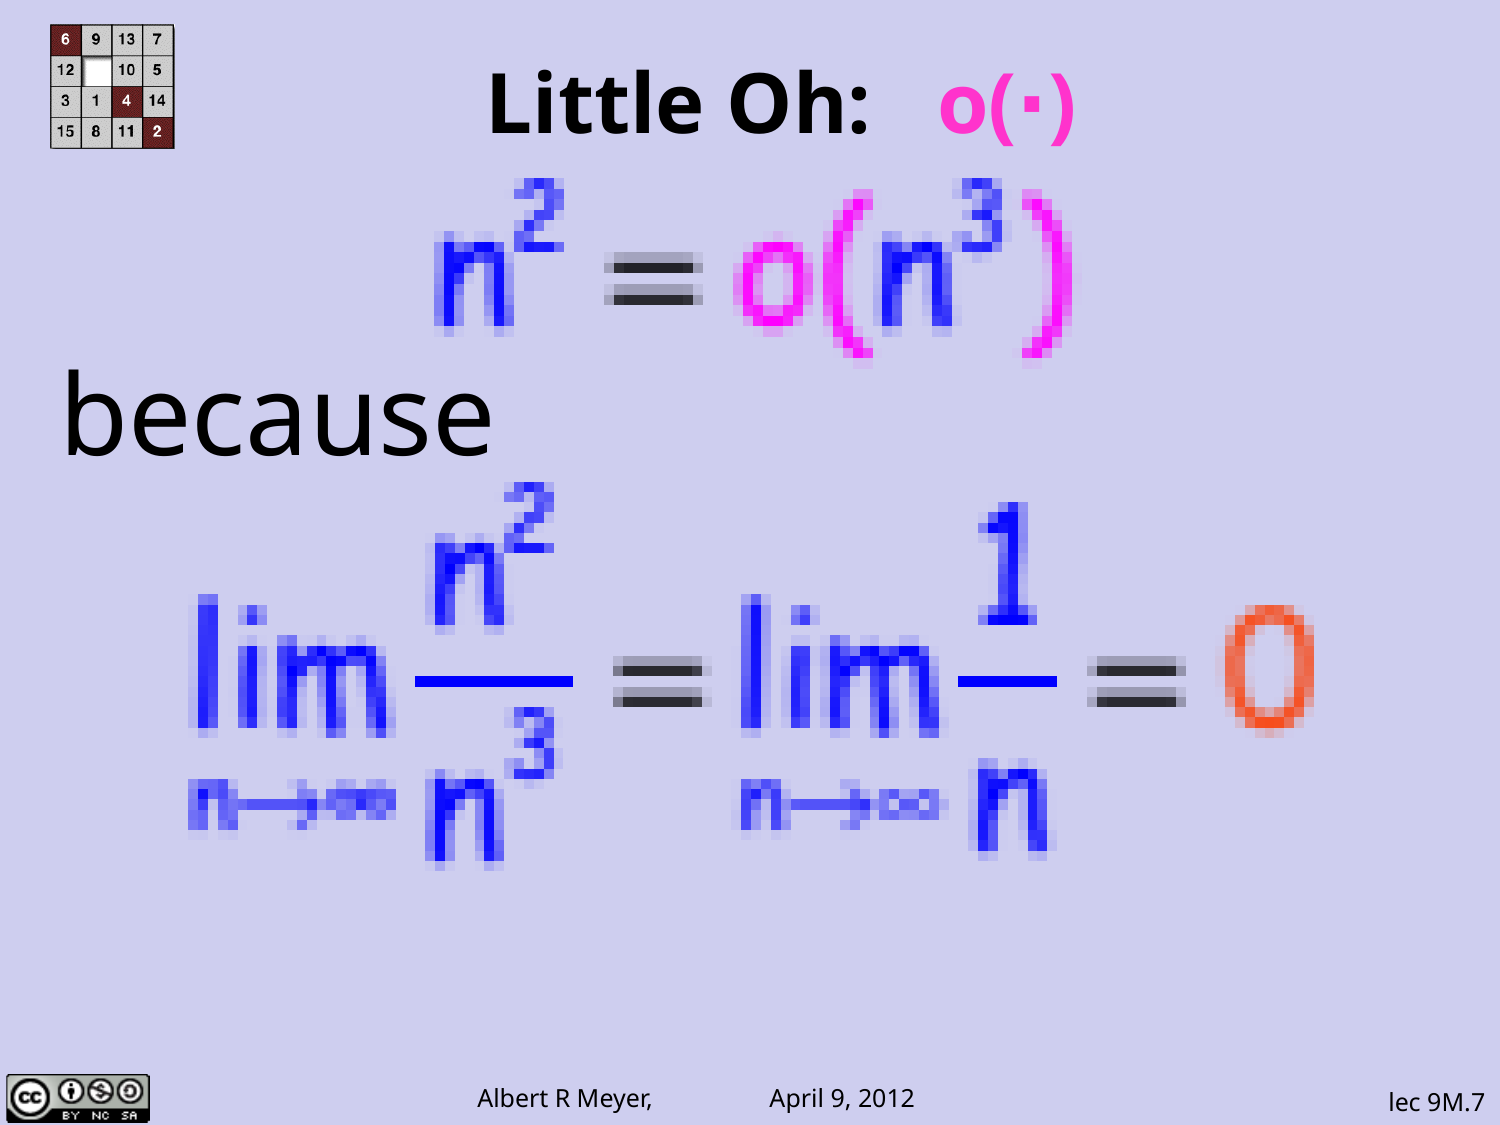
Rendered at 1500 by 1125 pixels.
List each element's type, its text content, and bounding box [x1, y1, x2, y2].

picture [50, 24, 175, 149]
title Little Oh: o(∙) [187, 24, 1376, 176]
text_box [169, 430, 1325, 873]
picture [6, 1074, 150, 1123]
text_box because [44, 335, 511, 486]
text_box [415, 135, 1083, 381]
